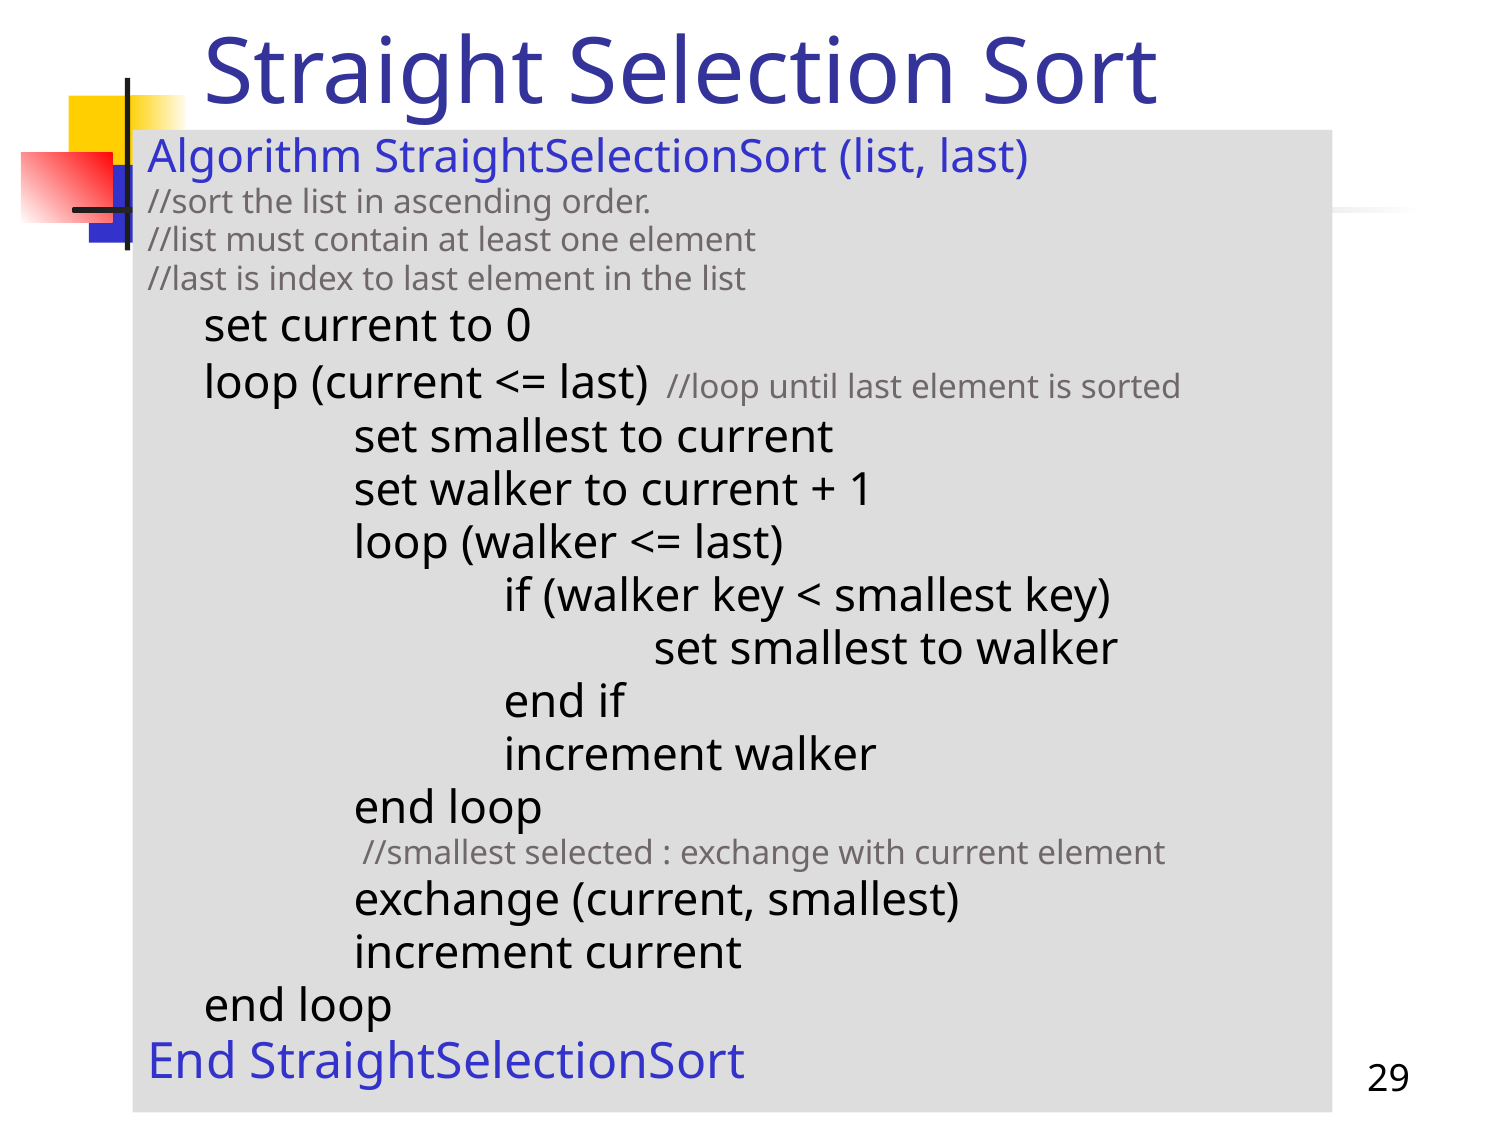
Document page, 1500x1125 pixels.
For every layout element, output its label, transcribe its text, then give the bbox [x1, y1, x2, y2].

slide_number 29 [1333, 1037, 1426, 1113]
title Straight Selection Sort [188, 16, 1468, 131]
text_box Algorithm StraightSelectionSort (list, last) //sort the list in ascending order. //list must contain at least one element //last is index to last element in the list set current to 0 loop (current <= last) //loop until last element is sorted set smallest to current set walker to current + 1 loop (walker <= last) if (walker key < smallest key) set smallest to walker end if increment walker end loop //smallest selected : exchange with current element exchange (current, smallest) increment current end loop End StraightSelectionSort [132, 129, 1333, 1113]
